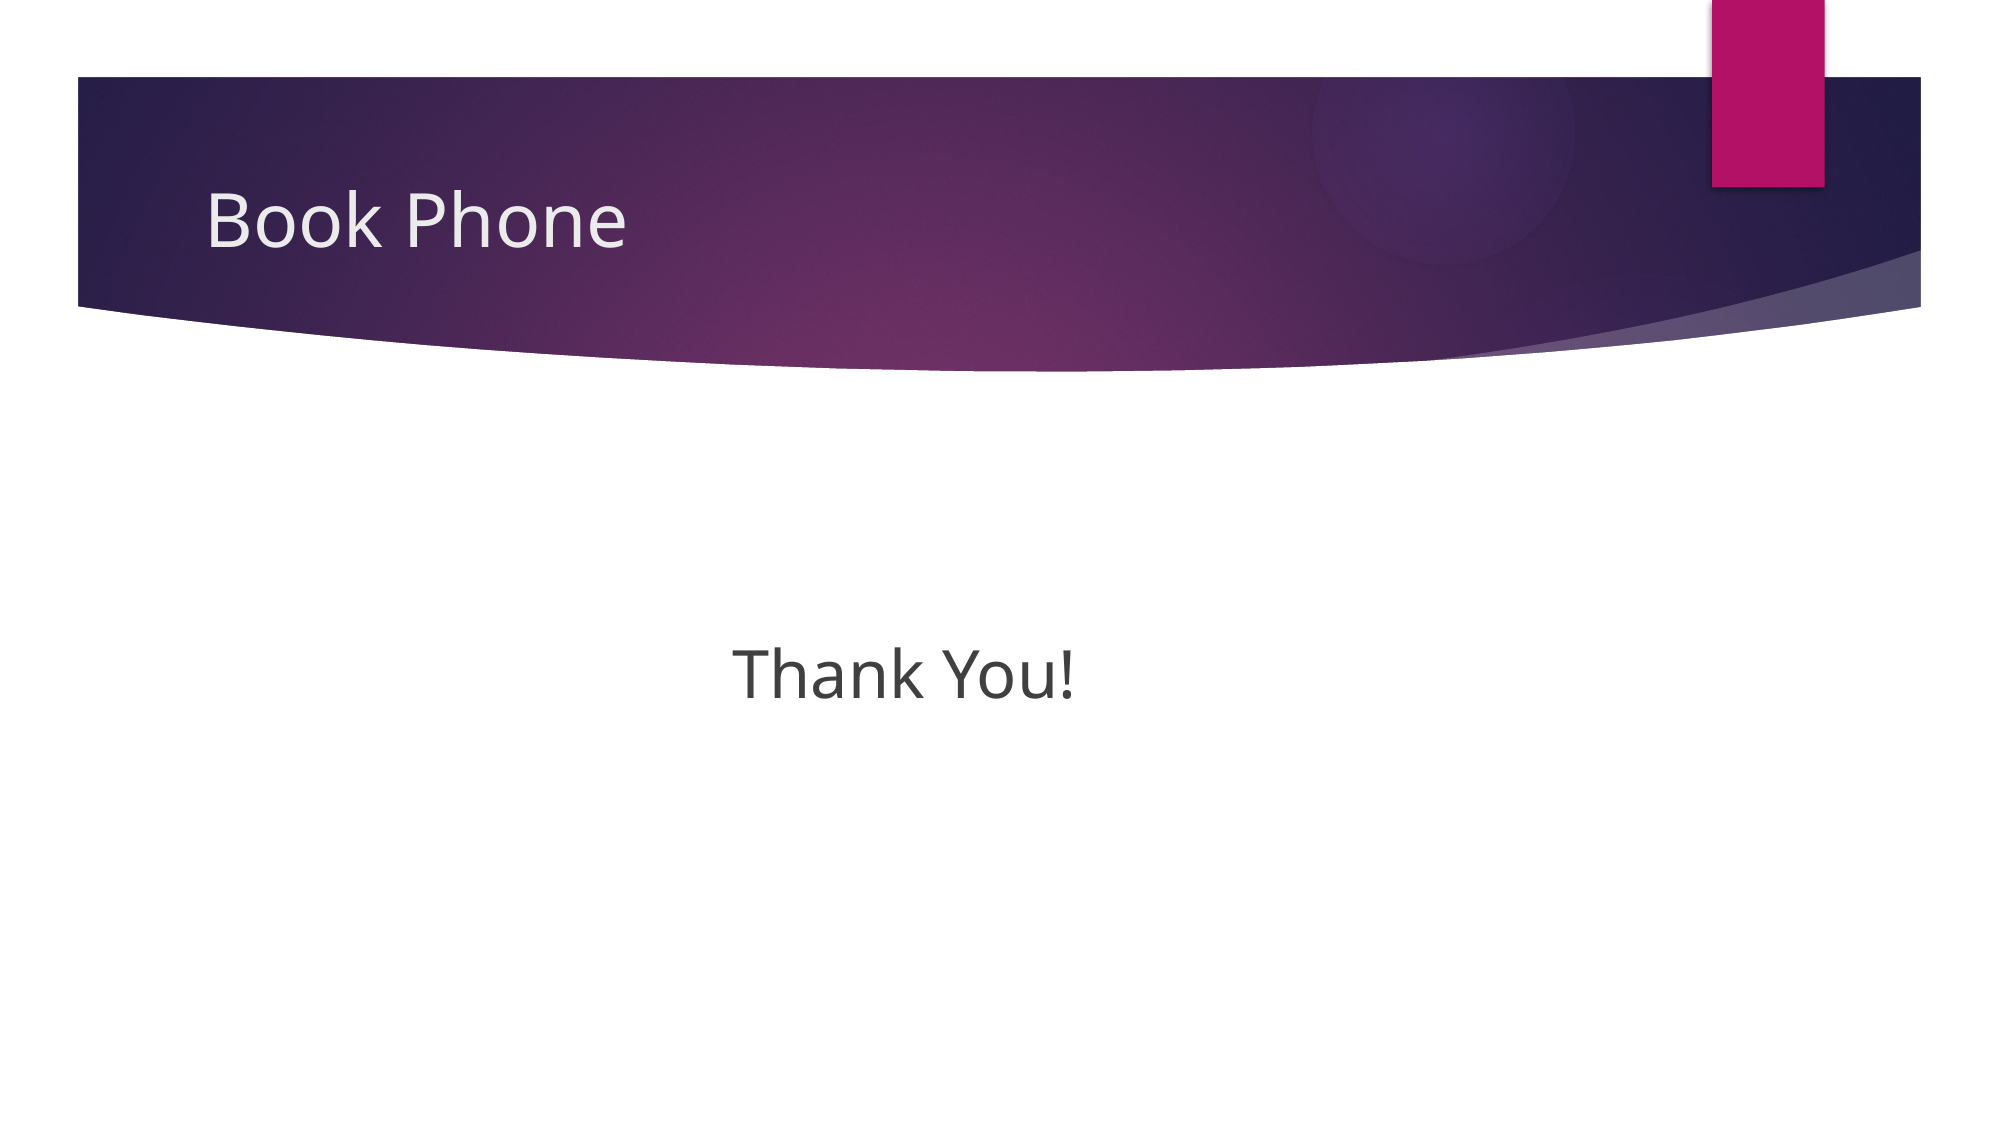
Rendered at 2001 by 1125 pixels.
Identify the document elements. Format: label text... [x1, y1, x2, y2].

list Thank You! [189, 427, 1638, 988]
title Book Phone [189, 159, 1627, 276]
